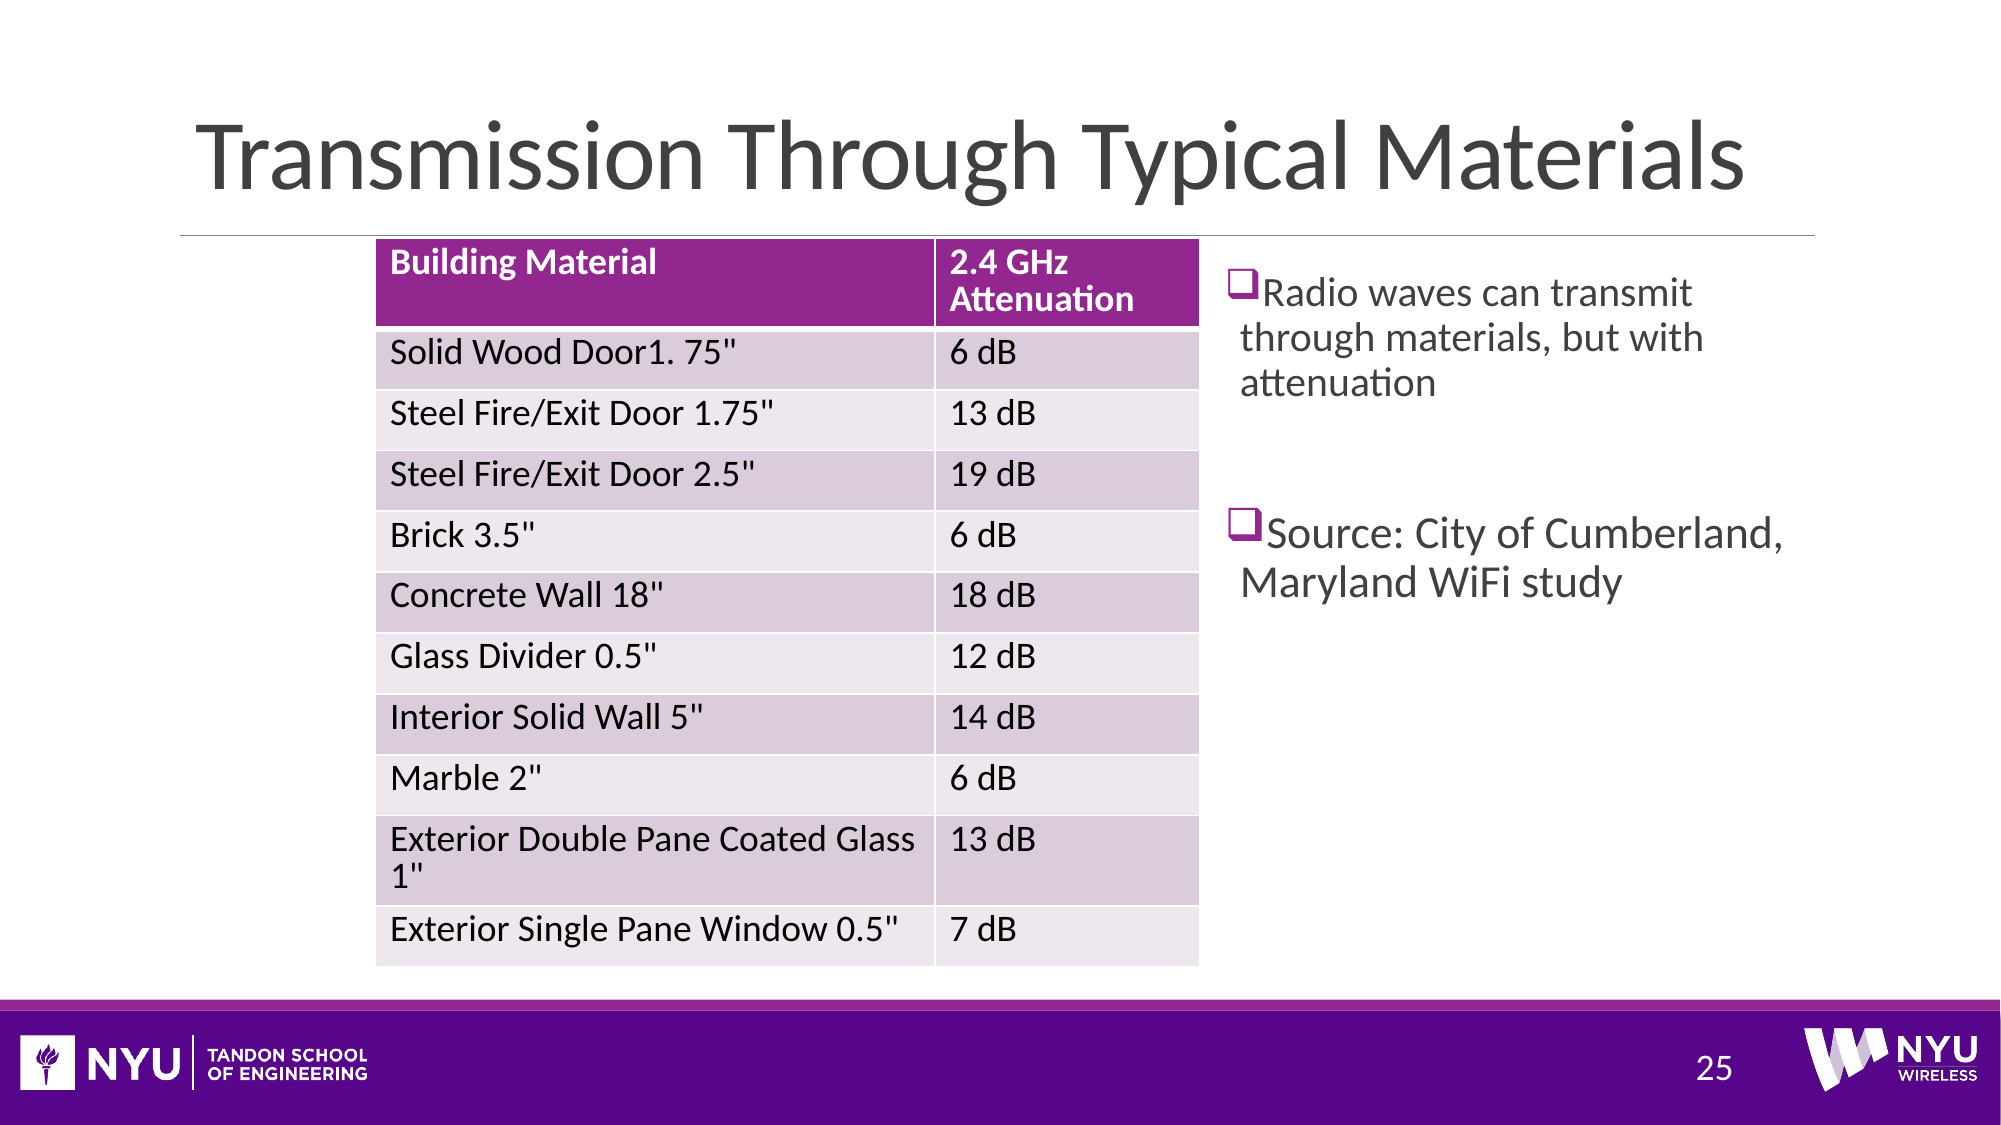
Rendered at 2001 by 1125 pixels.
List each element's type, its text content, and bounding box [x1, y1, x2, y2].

table_cell Glass Divider 0.5" [376, 634, 934, 693]
table_cell Steel Fire/Exit Door 2.5" [376, 451, 934, 510]
table_cell Exterior Single Pane Window 0.5" [376, 907, 934, 966]
table_cell 6 dB [936, 756, 1199, 815]
table_cell Brick 3.5" [376, 512, 934, 571]
table_cell 14 dB [936, 695, 1199, 754]
table_header 2.4 GHz Attenuation [936, 239, 1199, 326]
table_cell Solid Wood Door1. 75" [376, 332, 934, 389]
table_cell 6 dB [936, 512, 1199, 571]
table_cell 7 dB [936, 907, 1199, 966]
table_cell Interior Solid Wall 5" [376, 695, 934, 754]
title Transmission Through Typical Materials [180, 47, 1830, 218]
table_cell 13 dB [936, 816, 1199, 905]
table_cell Concrete Wall 18" [376, 573, 934, 632]
table_cell 6 dB [936, 332, 1199, 389]
table_cell Exterior Double Pane Coated Glass 1" [376, 816, 934, 905]
table_cell Steel Fire/Exit Door 1.75" [376, 391, 934, 450]
table_cell 18 dB [936, 573, 1199, 632]
table_cell 13 dB [936, 391, 1199, 450]
table_cell 12 dB [936, 634, 1199, 693]
slide_number 25 [1533, 1035, 1749, 1096]
table_cell 19 dB [936, 451, 1199, 510]
table_header Building Material [376, 239, 934, 326]
table_cell Marble 2" [376, 756, 934, 815]
list Radio waves can transmit through materials, but with attenuation Source: City of Cumberland, Maryland WiFi study [1224, 262, 1830, 725]
